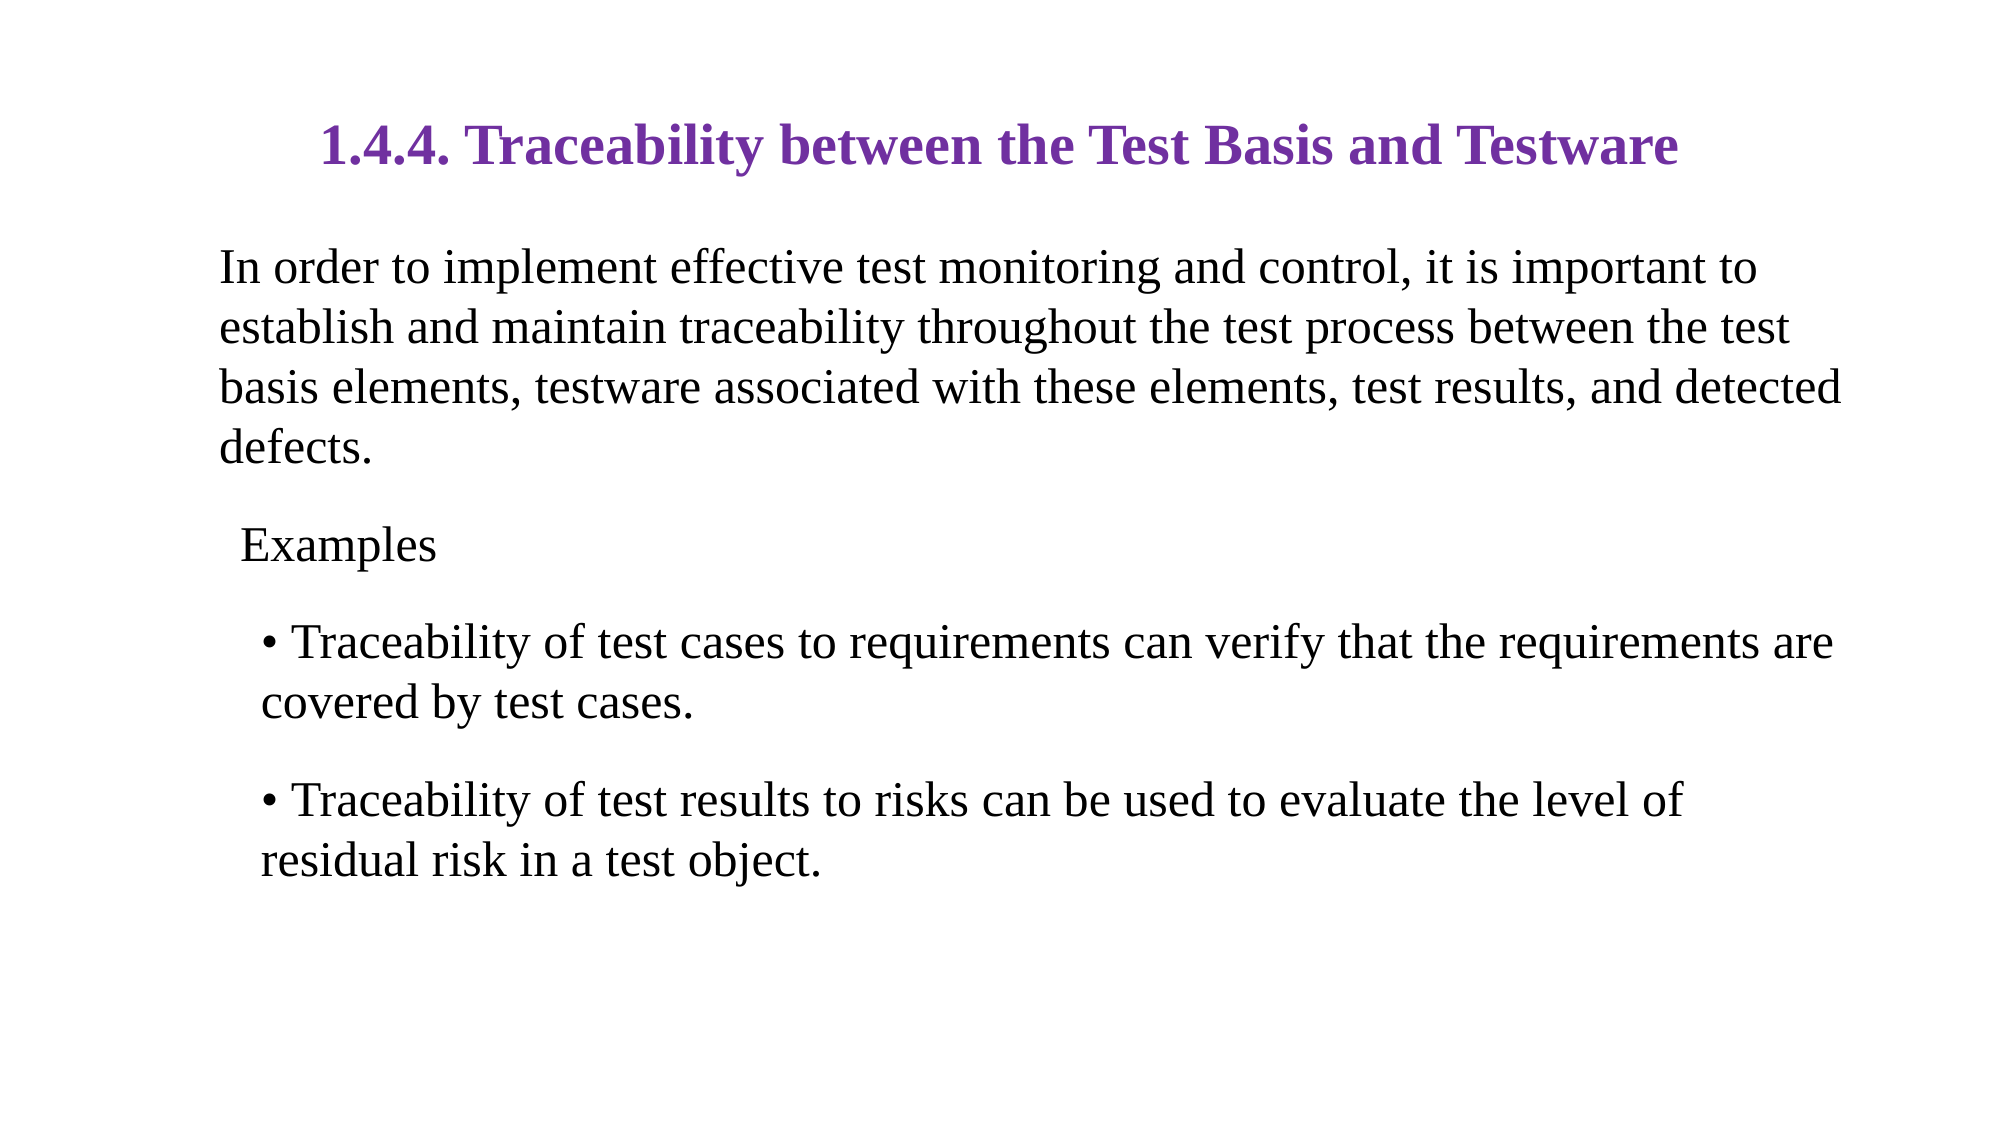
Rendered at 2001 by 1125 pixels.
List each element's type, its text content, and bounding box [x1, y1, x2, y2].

list In order to implement effective test monitoring and control, it is important to establish and maintain traceability throughout the test process between the test basis elements, testware associated with these elements, test results, and detected defects. Examples • Traceability of test cases to requirements can verify that the requirements are covered by test cases. • Traceability of test results to risks can be used to evaluate the level of residual risk in a test object. [137, 226, 1863, 1014]
title 1.4.4. Traceability between the Test Basis and Testware [137, 59, 1863, 226]
